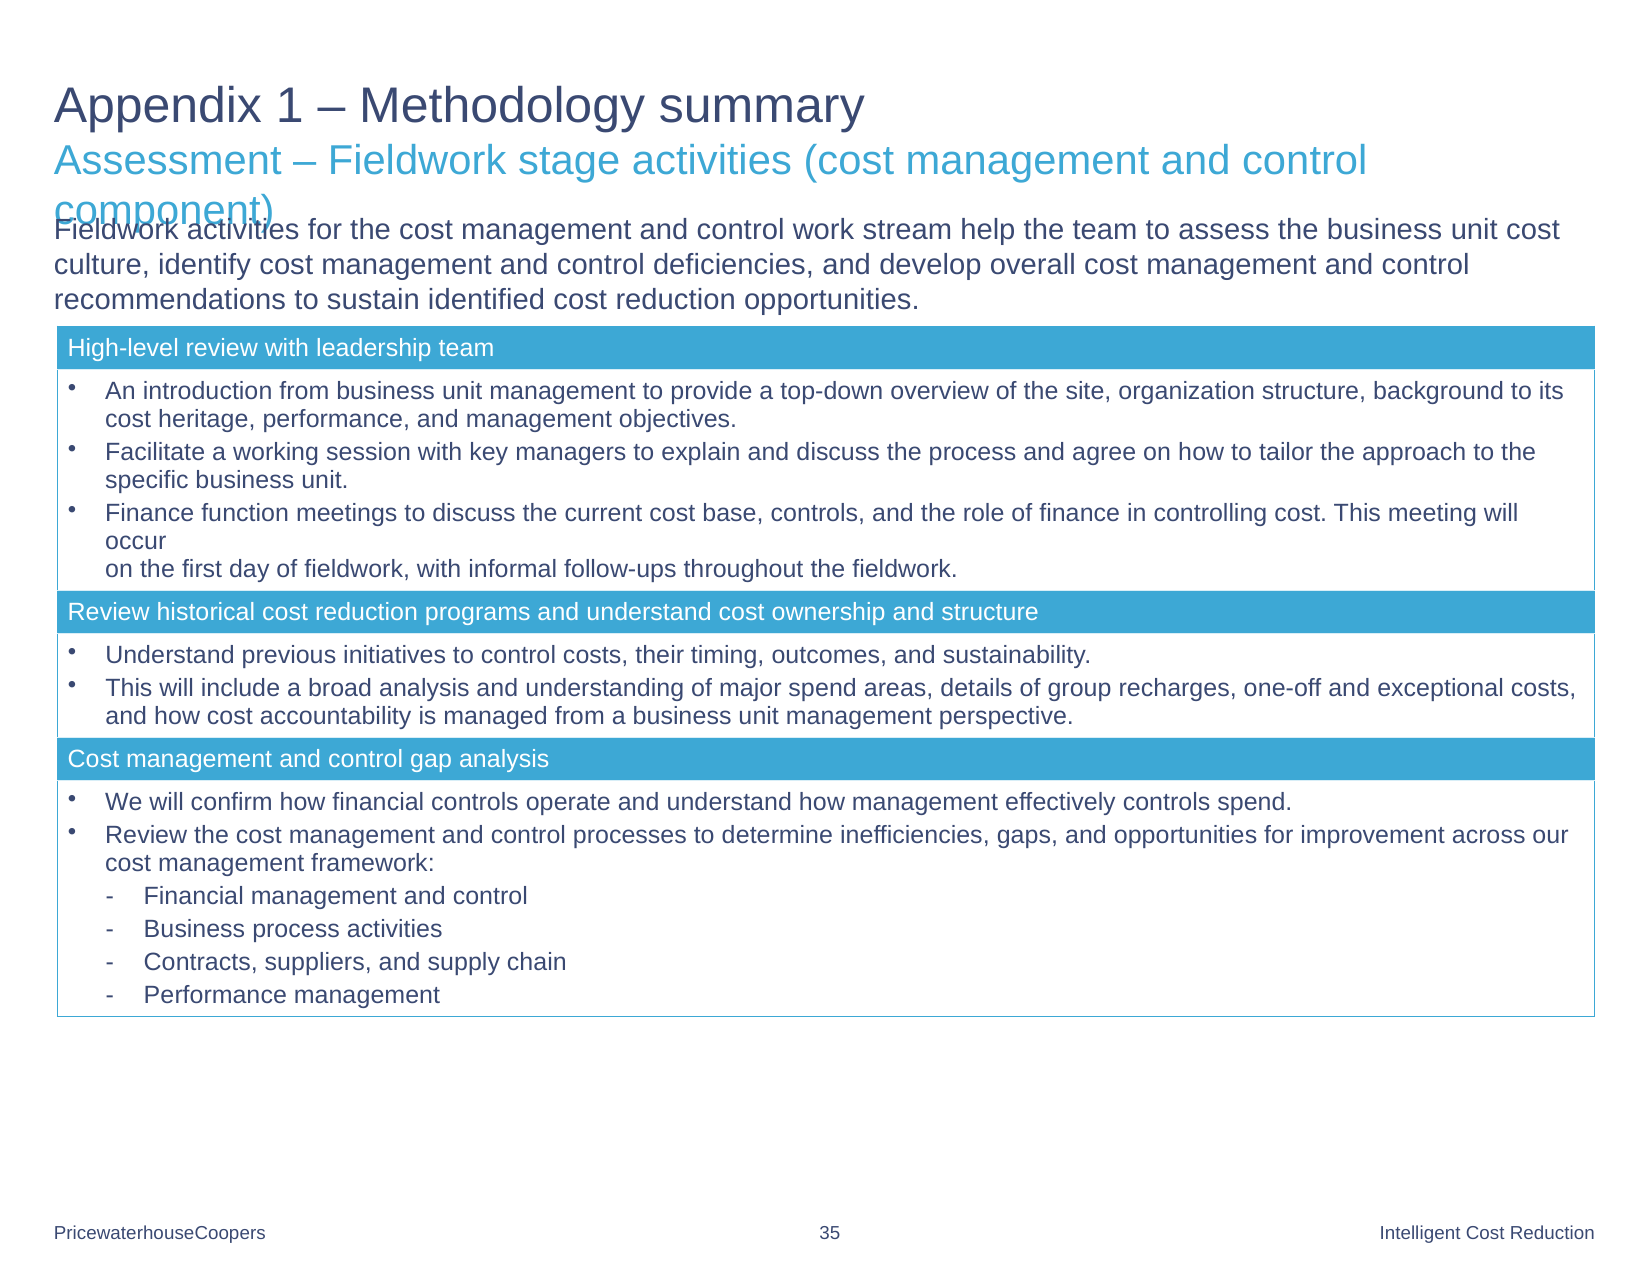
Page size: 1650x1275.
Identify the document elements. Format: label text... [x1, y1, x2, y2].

table_header High-level review with leadership team [58, 327, 1594, 369]
slide_number 35 [817, 1220, 841, 1244]
table_cell An introduction from business unit management to provide a top-down overview of the site, organization structure, background to its cost heritage, performance, and management objectives. Facilitate a working session with key managers to explain and discuss the process and agree on how to tailor the approach to the specific business unit. Finance function meetings to discuss the current cost base, controls, and the role of finance in controlling cost. This meeting will occur on the first day of fieldwork, with informal follow-ups throughout the fieldwork. [58, 370, 1594, 590]
table_cell Cost management and control gap analysis [58, 738, 1594, 780]
table_cell Understand previous initiatives to control costs, their timing, outcomes, and sustainability. This will include a broad analysis and understanding of major spend areas, details of group recharges, one-off and exceptional costs, and how cost accountability is managed from a business unit management perspective. [58, 634, 1594, 737]
table_cell Review historical cost reduction programs and understand cost ownership and structure [58, 591, 1594, 633]
table_cell We will confirm how financial controls operate and understand how management effectively controls spend. Review the cost management and control processes to determine inefficiencies, gaps, and opportunities for improvement across our cost management framework: Financial management and control Business process activities Contracts, suppliers, and supply chain Performance management [58, 781, 1594, 1016]
list Fieldwork activities for the cost management and control work stream help the team to assess the business unit cost culture, identify cost management and control deficiencies, and develop overall cost management and control recommendations to sustain identified cost reduction opportunities. [53, 210, 1594, 310]
title Appendix 1 – Methodology summary Assessment – Fieldwork stage activities (cost management and control component) [53, 72, 1596, 133]
